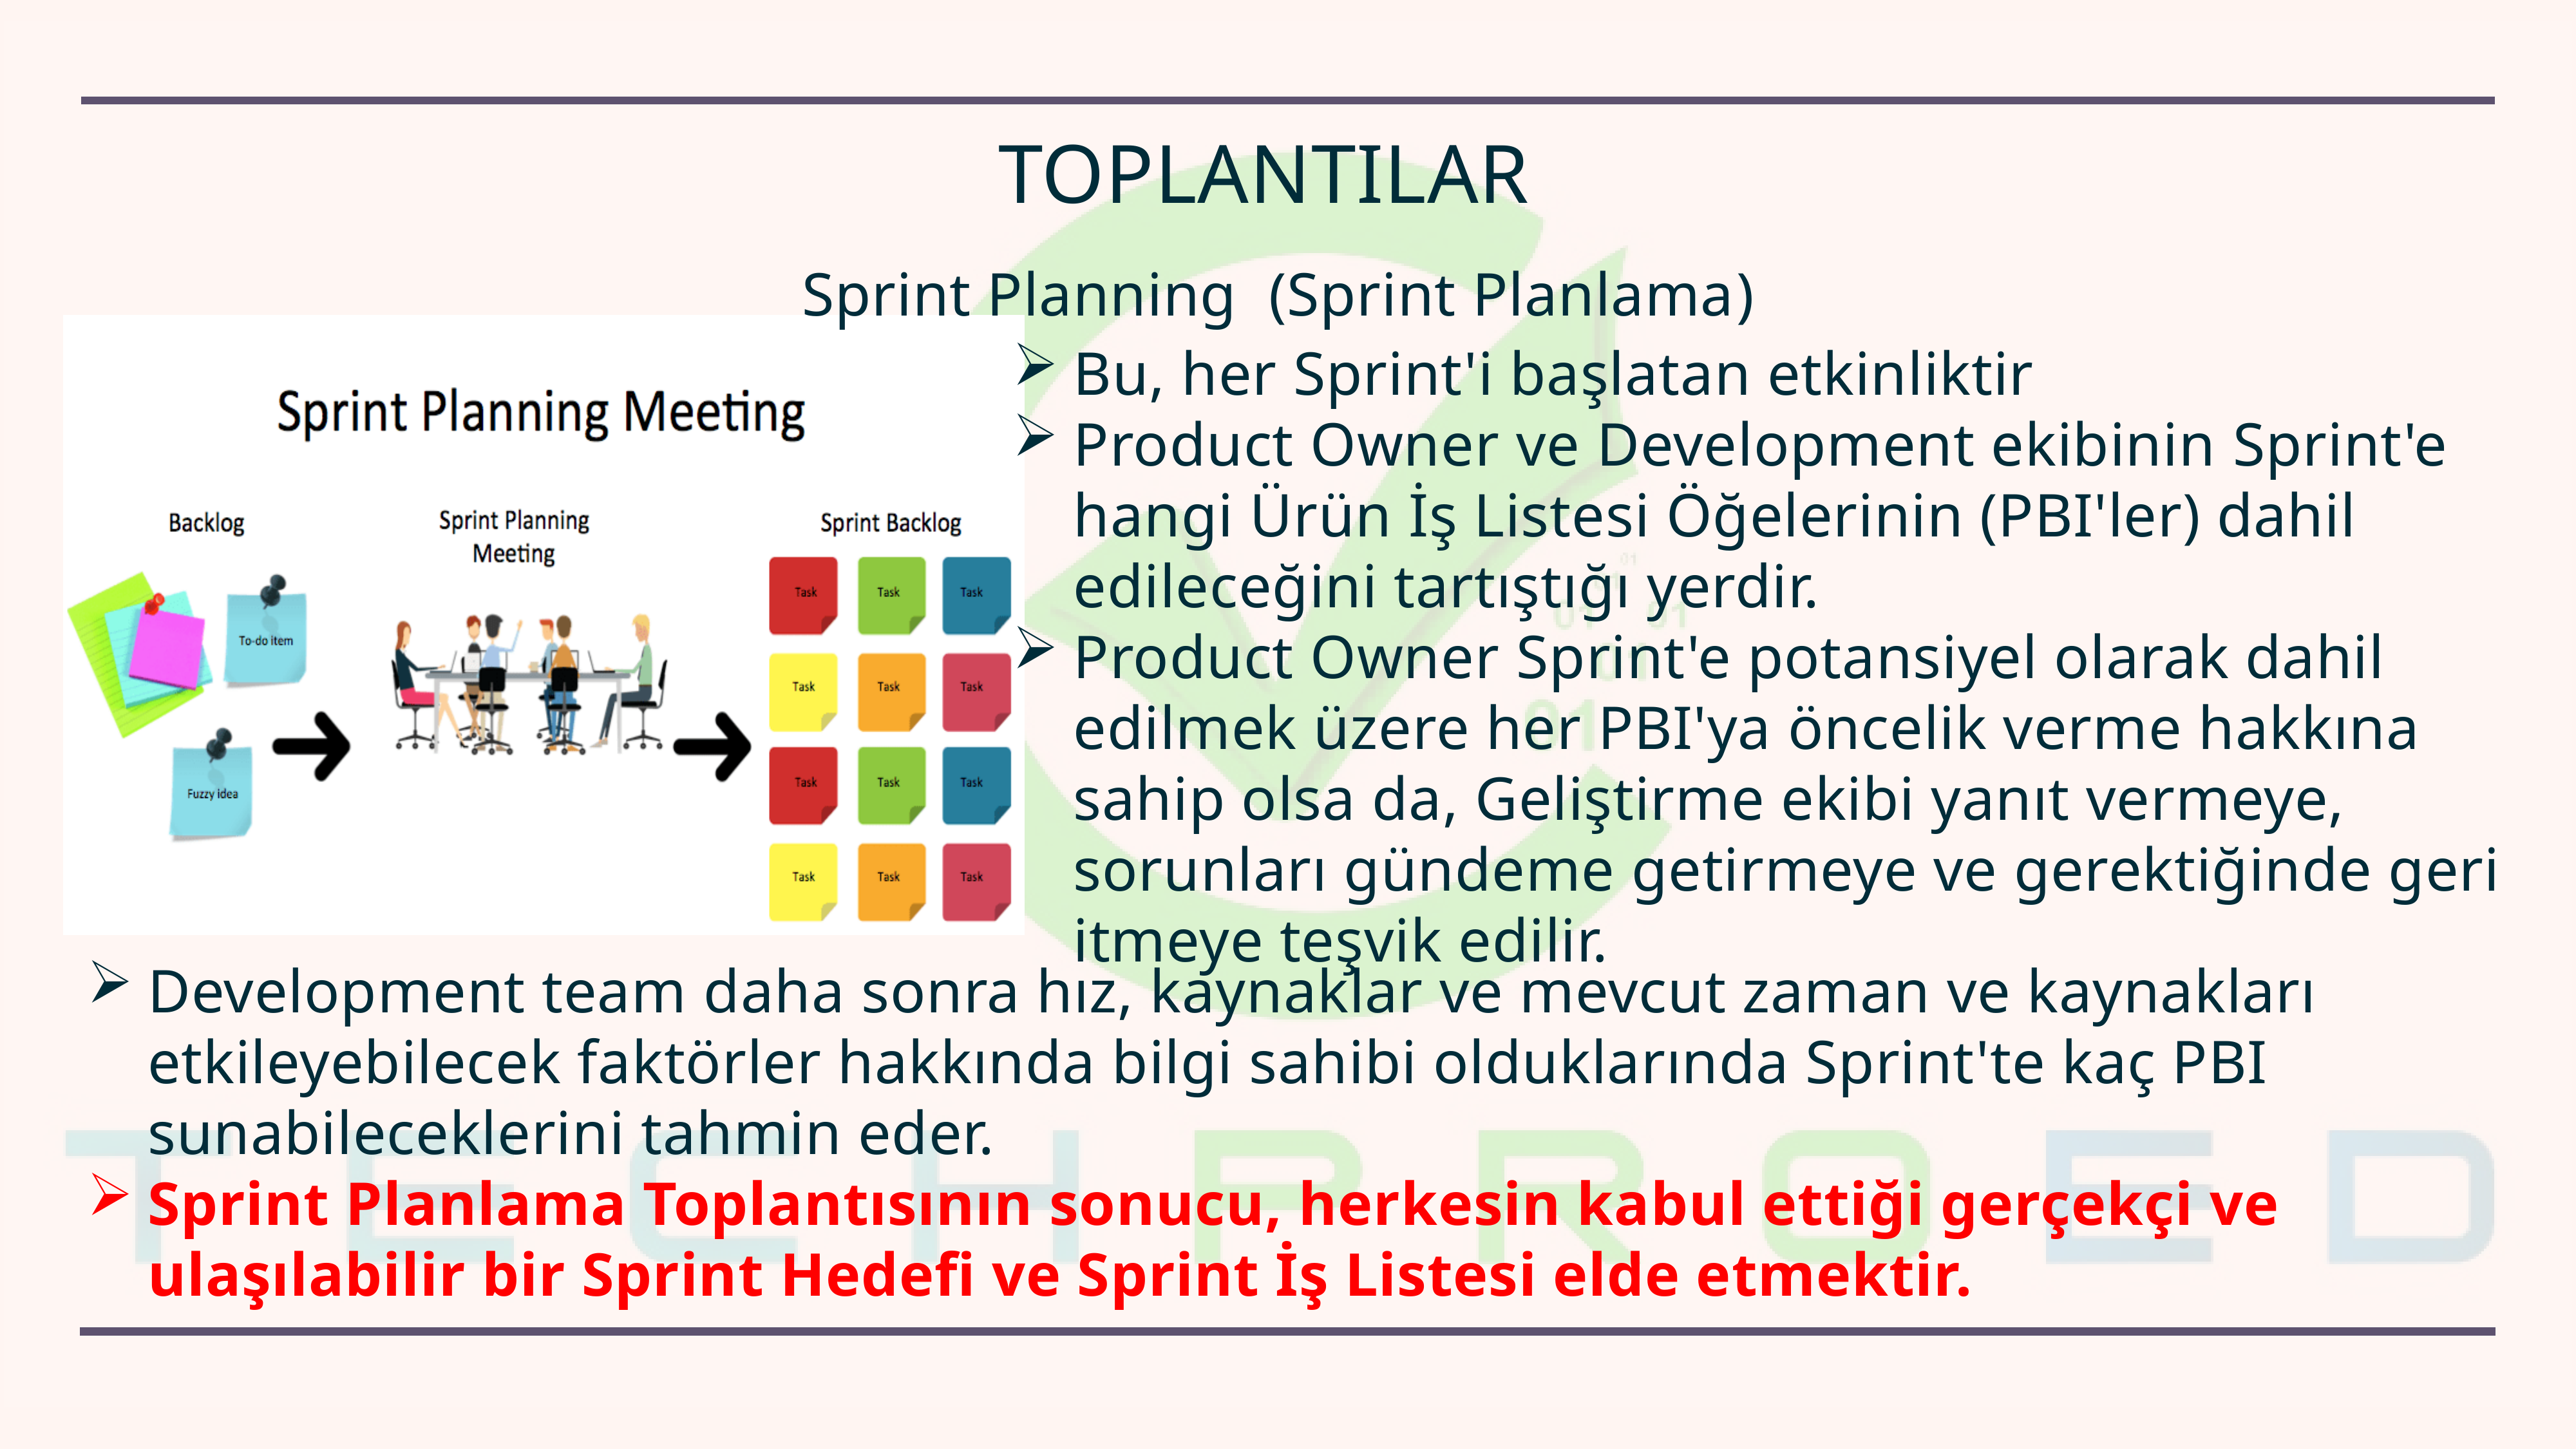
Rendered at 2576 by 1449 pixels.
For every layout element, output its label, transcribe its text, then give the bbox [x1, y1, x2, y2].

text_box Bu, her Sprint'i başlatan etkinliktir Product Owner ve Development ekibinin Sprint'e hangi Ürün İş Listesi Öğelerinin (PBI'ler) dahil edileceğini tartıştığı yerdir. Product Owner Sprint'e potansiyel olarak dahil edilmek üzere her PBI'ya öncelik verme hakkına sahip olsa da, Geliştirme ekibi yanıt vermeye, sorunları gündeme getirmeye ve gerektiğinde geri itmeye teşvik edilir. [1003, 331, 2576, 979]
text_box Sprint Planning (Sprint Planlama) [505, 252, 2052, 331]
picture [63, 314, 1025, 935]
text_box Development team daha sonra hız, kaynaklar ve mevcut zaman ve kaynakları etkileyebilecek faktörler hakkında bilgi sahibi olduklarında Sprint'te kaç PBI sunabileceklerini tahmin eder. Sprint Planlama Toplantısının sonucu, herkesin kabul ettiği gerçekçi ve ulaşılabilir bir Sprint Hedefi ve Sprint İş Listesi elde etmektir. [77, 949, 2498, 1312]
text_box TOPLANTILAR [63, 117, 2465, 224]
